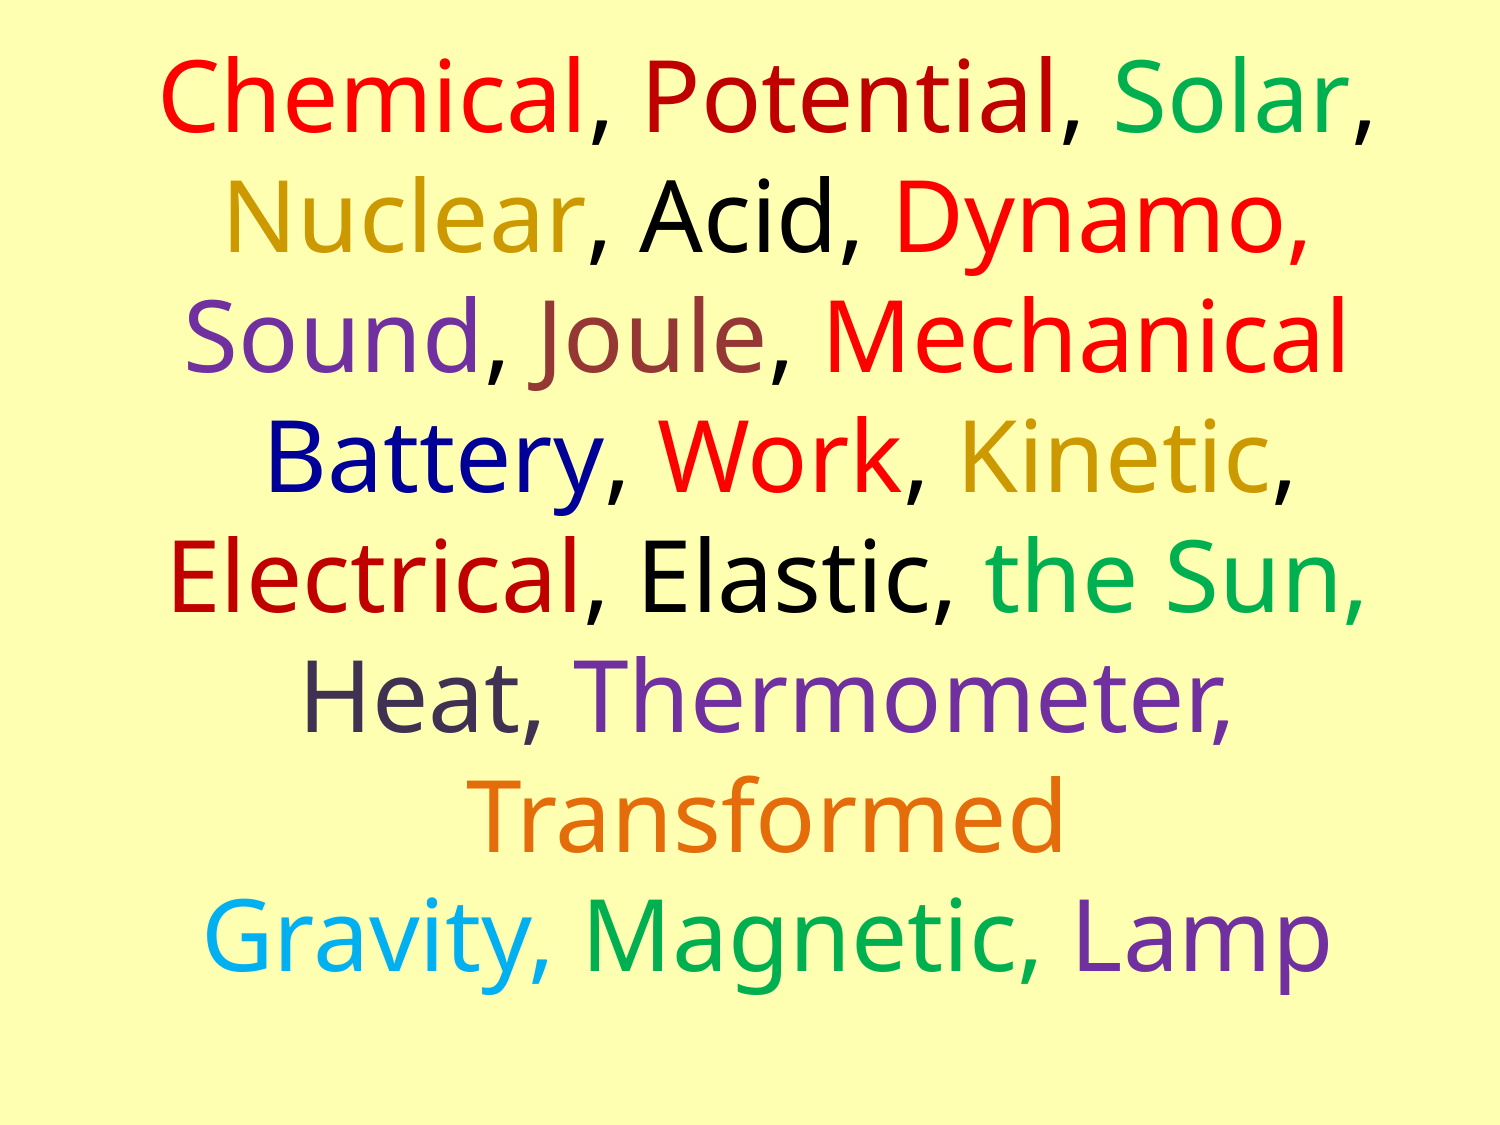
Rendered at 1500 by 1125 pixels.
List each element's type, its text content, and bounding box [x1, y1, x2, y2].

text_box Chemical, Potential, Solar, Nuclear, Acid, Dynamo, Sound, Joule, Mechanical Battery, Work, Kinetic, Electrical, Elastic, the Sun, Heat, Thermometer, Transformed Gravity, Magnetic, Lamp [64, 24, 1471, 1120]
